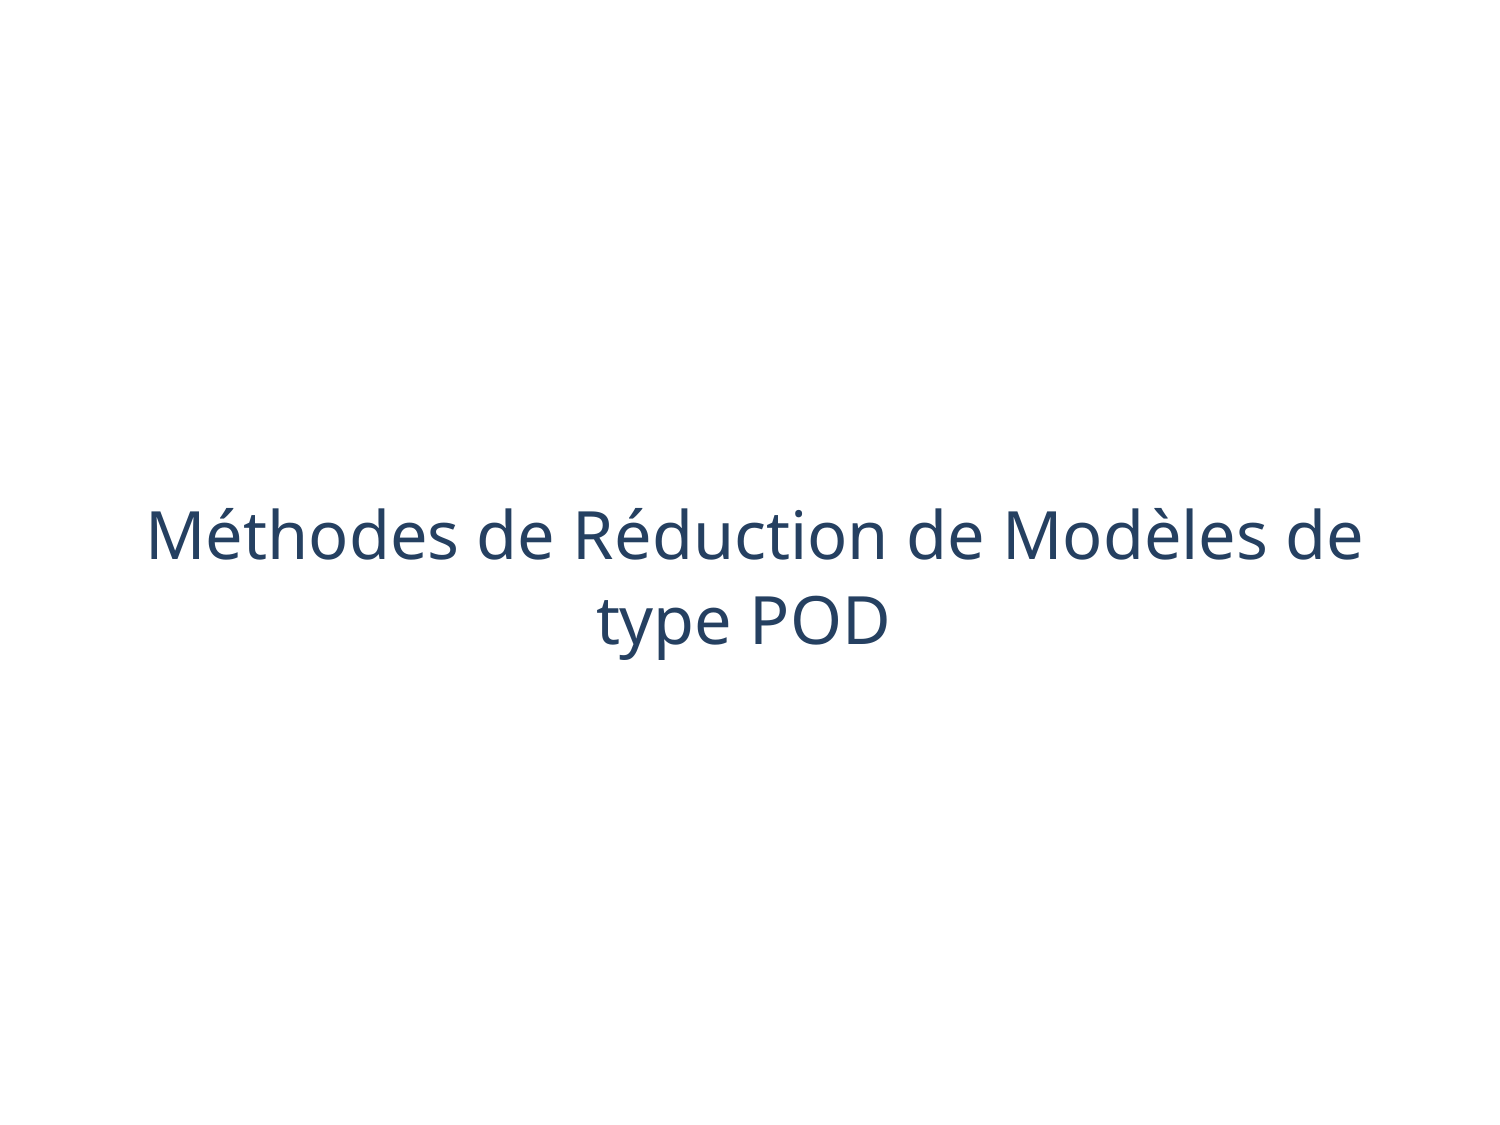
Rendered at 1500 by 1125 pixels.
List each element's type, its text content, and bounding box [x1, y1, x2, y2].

title Méthodes de Réduction de Modèles de type POD [62, 0, 1425, 1125]
